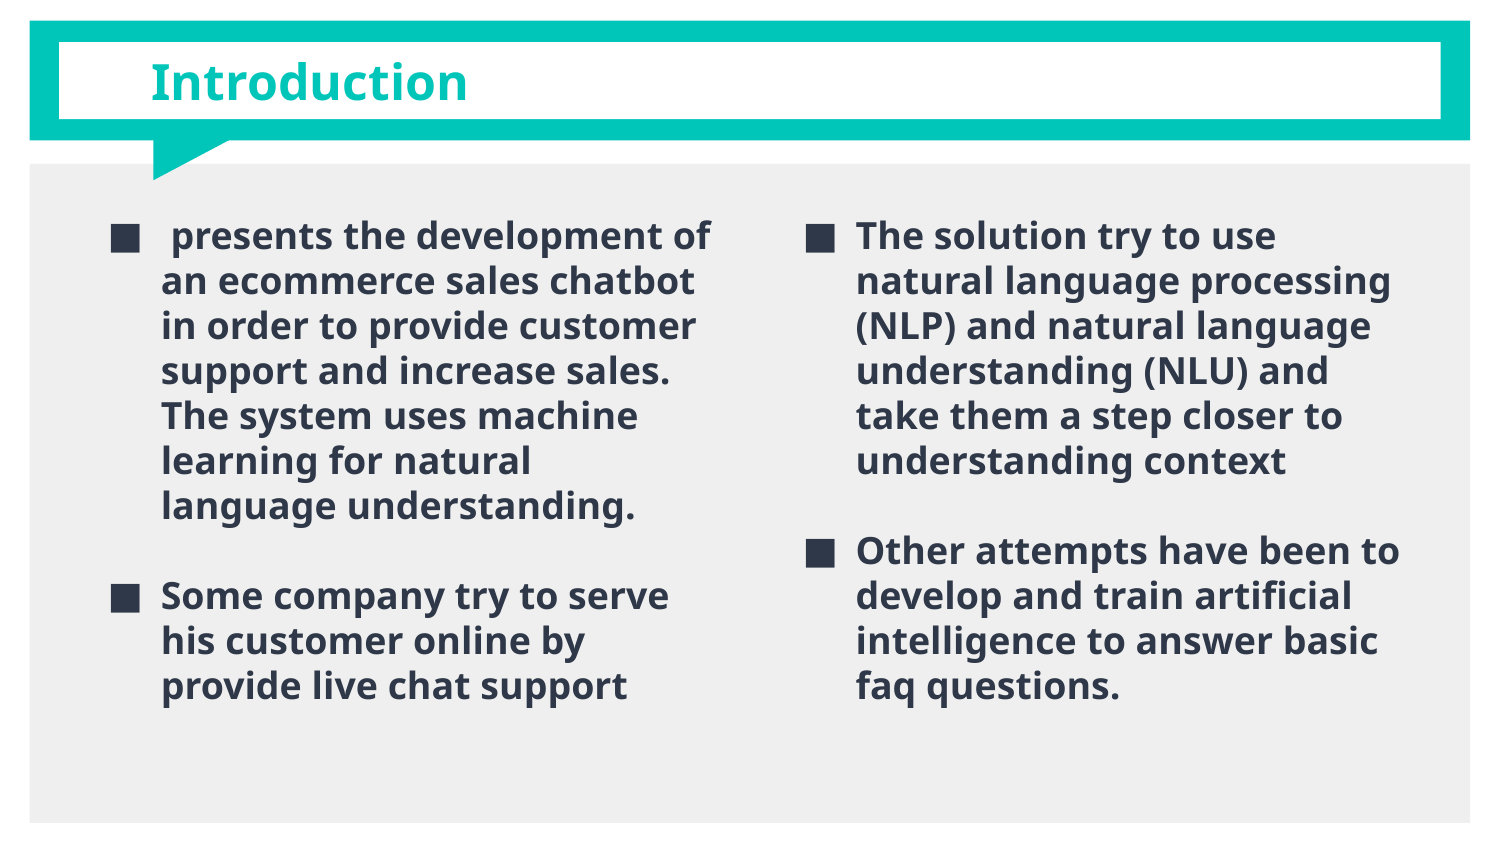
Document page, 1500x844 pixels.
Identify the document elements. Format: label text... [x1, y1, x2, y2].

list The solution try to use natural language processing (NLP) and natural language understanding (NLU) and take them a step closer to understanding context Other attempts have been to develop and train artificial intelligence to answer basic faq questions. [769, 196, 1425, 774]
list presents the development of an ecommerce sales chatbot in order to provide customer support and increase sales. The system uses machine learning for natural language understanding. Some company try to serve his customer online by provide live chat support [75, 196, 731, 774]
title Introduction [136, 20, 1441, 141]
